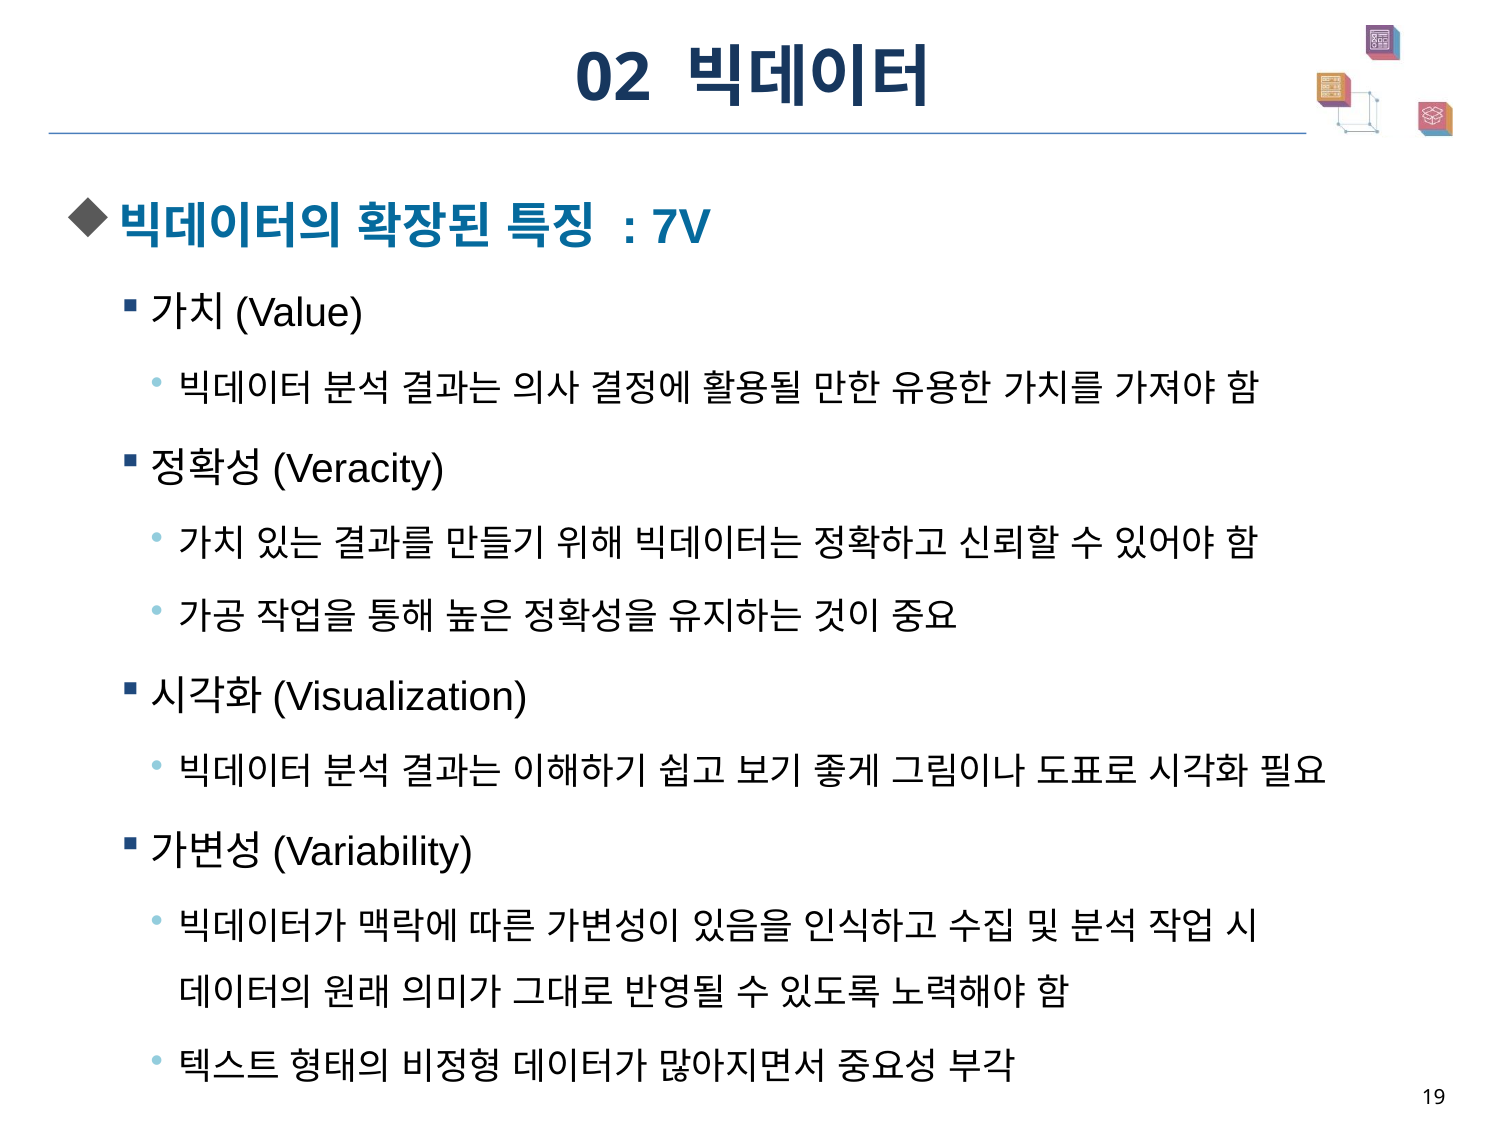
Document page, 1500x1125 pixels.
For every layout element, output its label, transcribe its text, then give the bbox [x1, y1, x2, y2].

list 빅데이터의 확장된 특징 : 7V 가치(Value) 빅데이터 분석 결과는 의사 결정에 활용될 만한 유용한 가치를 가져야 함 정확성(Veracity) 가치 있는 결과를 만들기 위해 빅데이터는 정확하고 신뢰할 수 있어야 함 가공 작업을 통해 높은 정확성을 유지하는 것이 중요 시각화(Visualization) 빅데이터 분석 결과는 이해하기 쉽고 보기 좋게 그림이나 도표로 시각화 필요 가변성(Variability) 빅데이터가 맥락에 따른 가변성이 있음을 인식하고 수집 및 분석 작업 시 데이터의 원래 의미가 그대로 반영될 수 있도록 노력해야 함 텍스트 형태의 비정형 데이터가 많아지면서 중요성 부각 [48, 187, 1489, 1097]
title 02 빅데이터 [48, 25, 1459, 123]
picture [1316, 123, 1453, 138]
